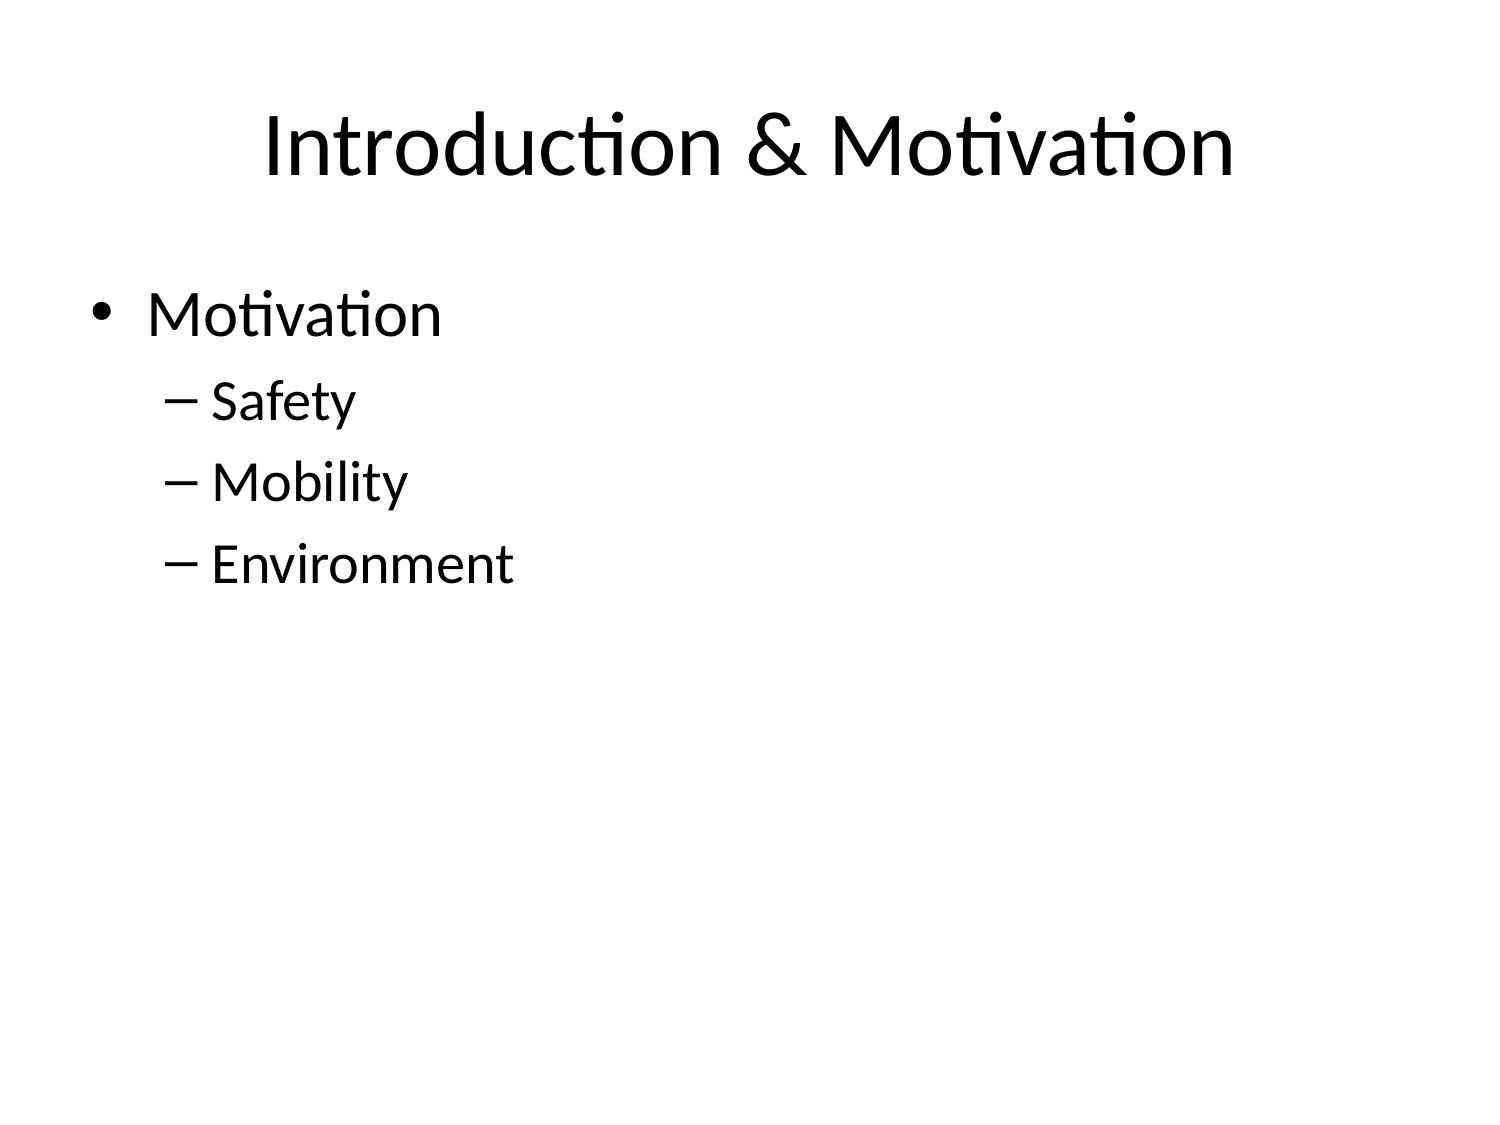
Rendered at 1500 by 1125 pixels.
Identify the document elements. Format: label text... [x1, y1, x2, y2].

list Motivation Safety Mobility Environment [75, 262, 1425, 1005]
title Introduction & Motivation [75, 45, 1425, 233]
